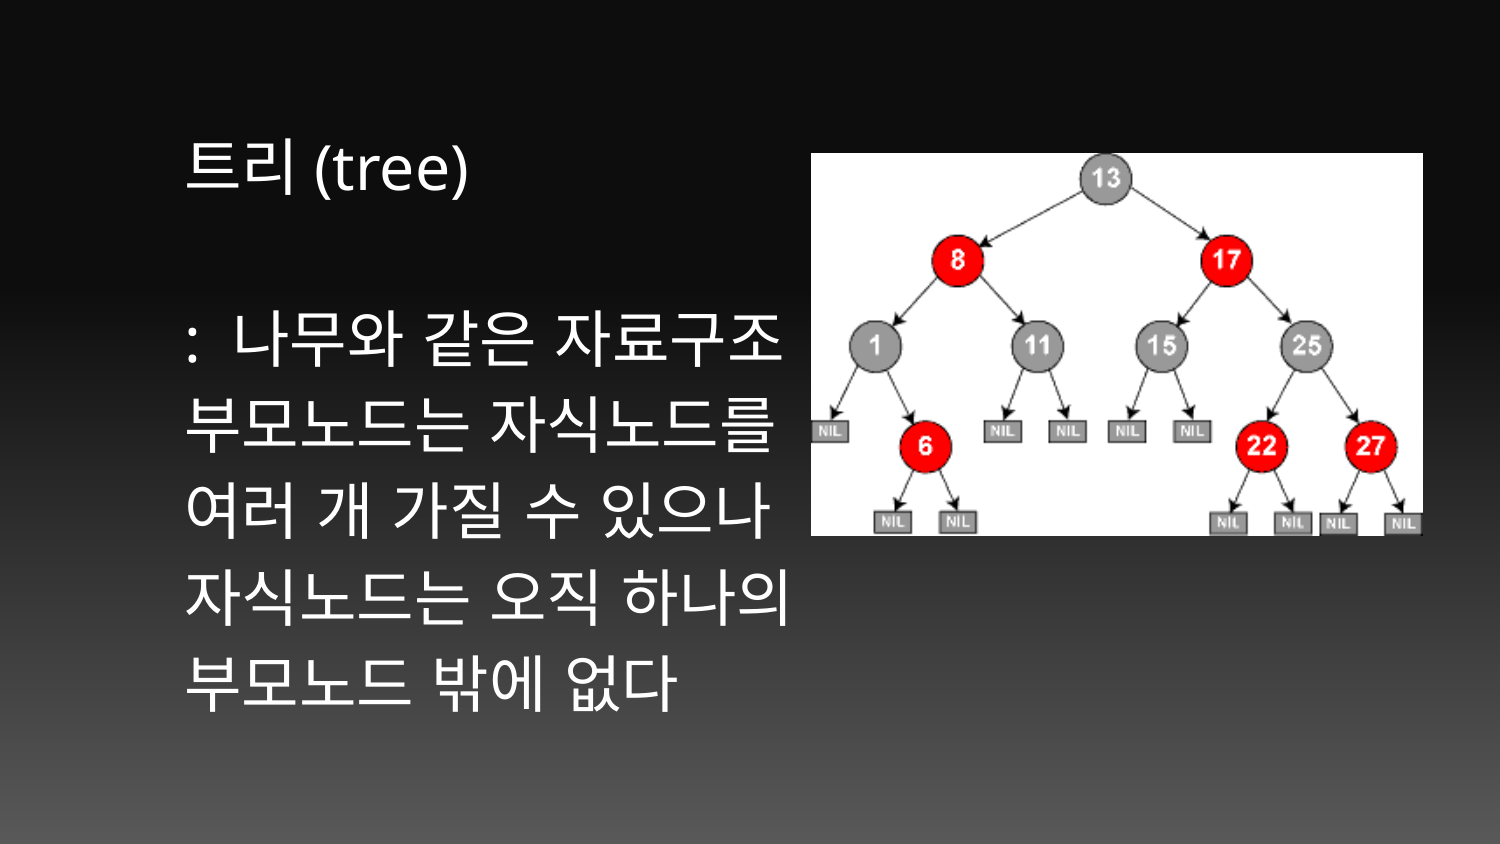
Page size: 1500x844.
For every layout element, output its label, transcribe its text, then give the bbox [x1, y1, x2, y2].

text_box 트리(tree) : 나무와 같은 자료구조 부모노드는 자식노드를 여러 개 가질 수 있으나 자식노드는 오직 하나의 부모노드 밖에 없다 [169, 101, 870, 766]
picture [810, 152, 1423, 536]
